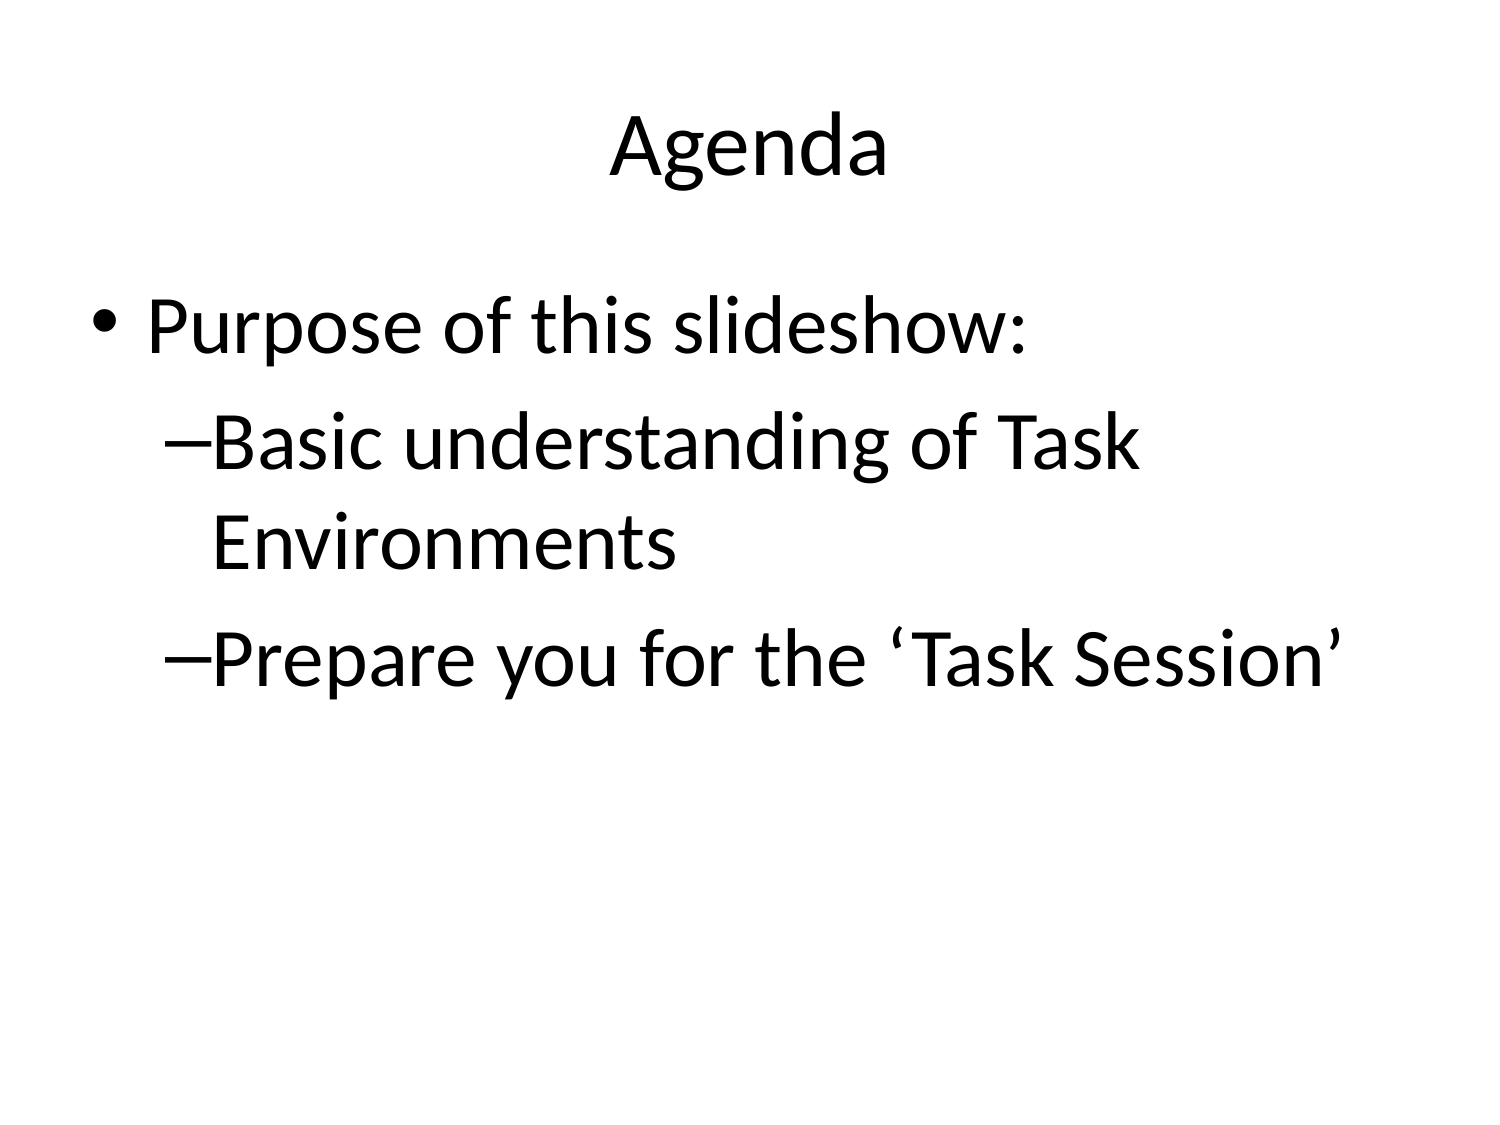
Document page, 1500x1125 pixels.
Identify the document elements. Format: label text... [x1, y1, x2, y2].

title Agenda [75, 45, 1425, 233]
list Purpose of this slideshow: Basic understanding of Task Environments Prepare you for the ‘Task Session’ [75, 262, 1425, 1005]
